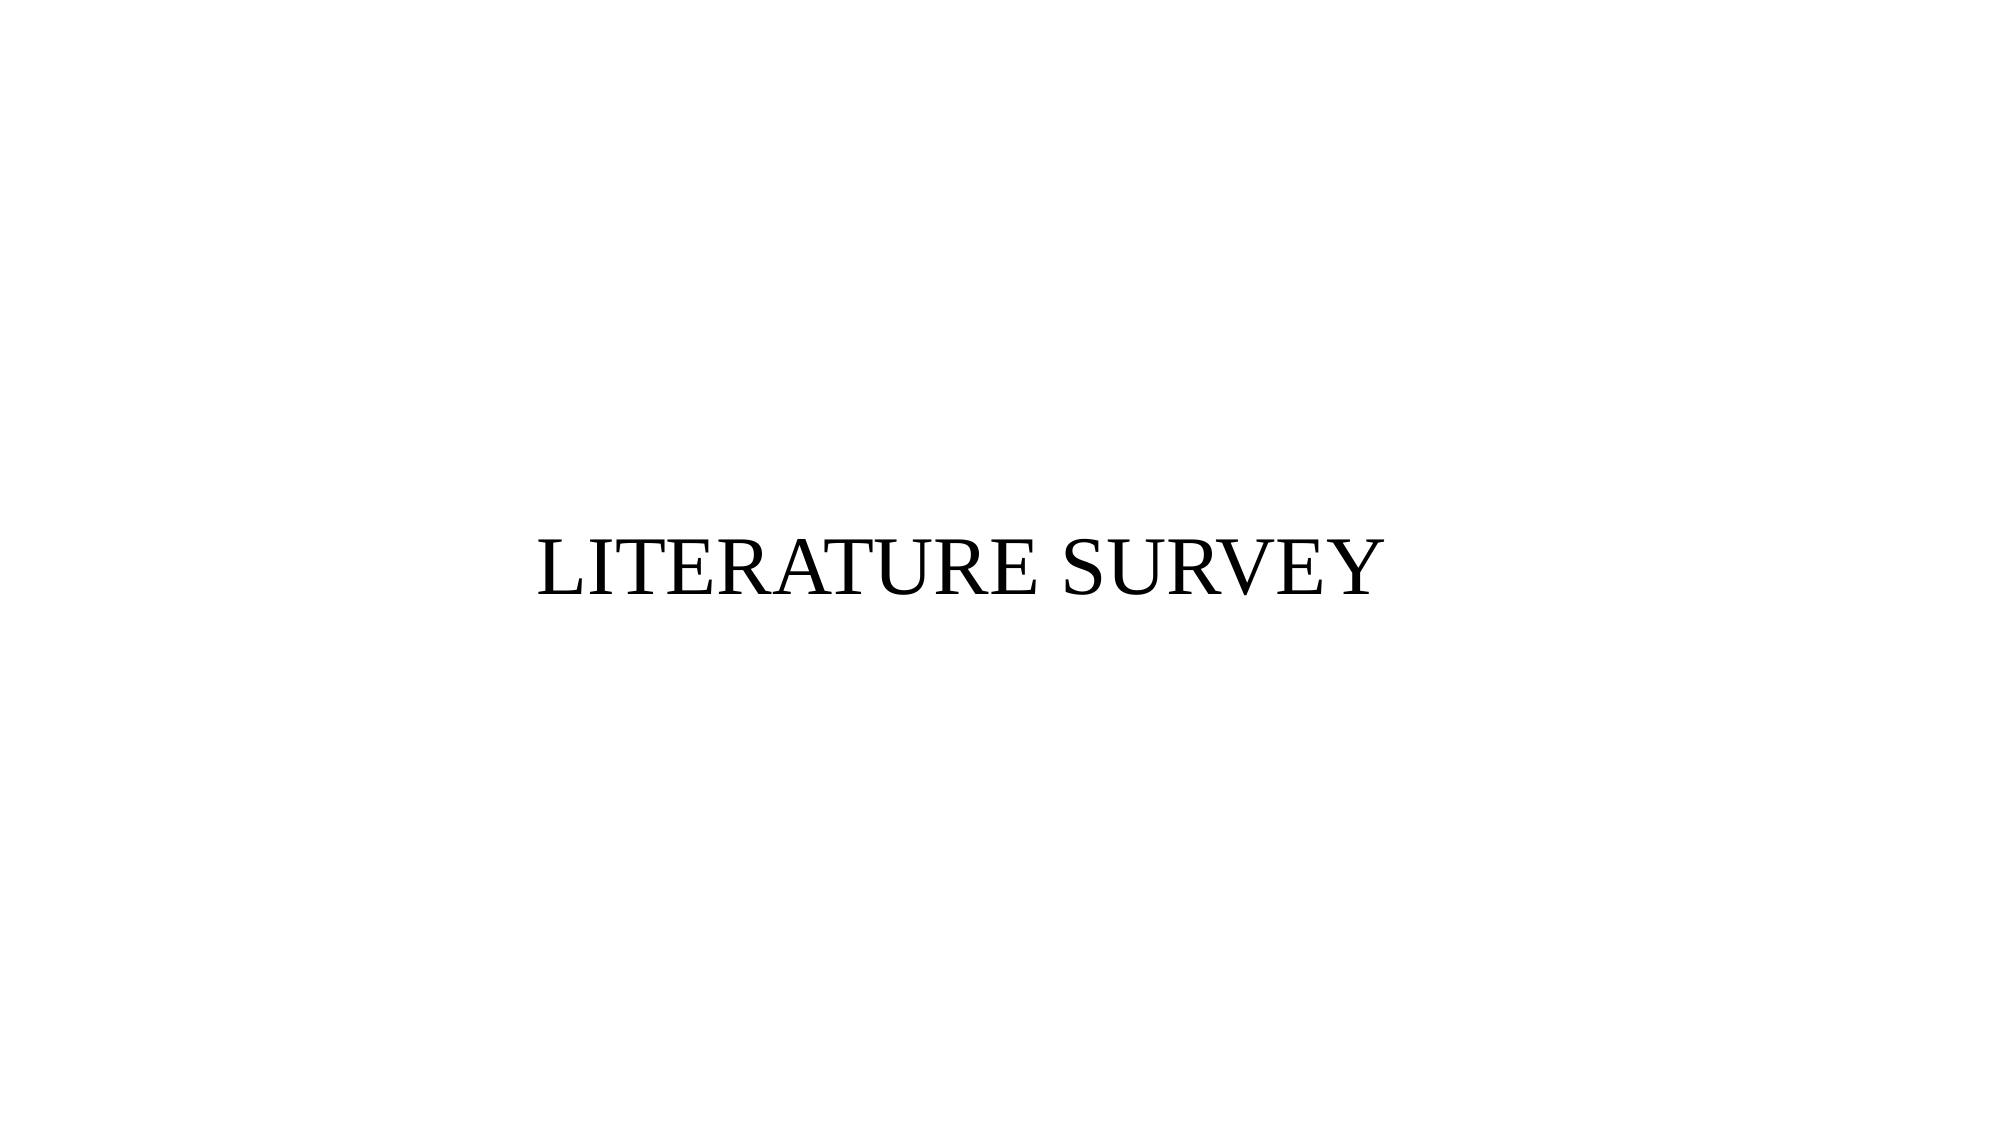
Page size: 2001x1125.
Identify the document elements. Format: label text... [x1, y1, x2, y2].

title LITERATURE SURVEY [99, 512, 1825, 624]
